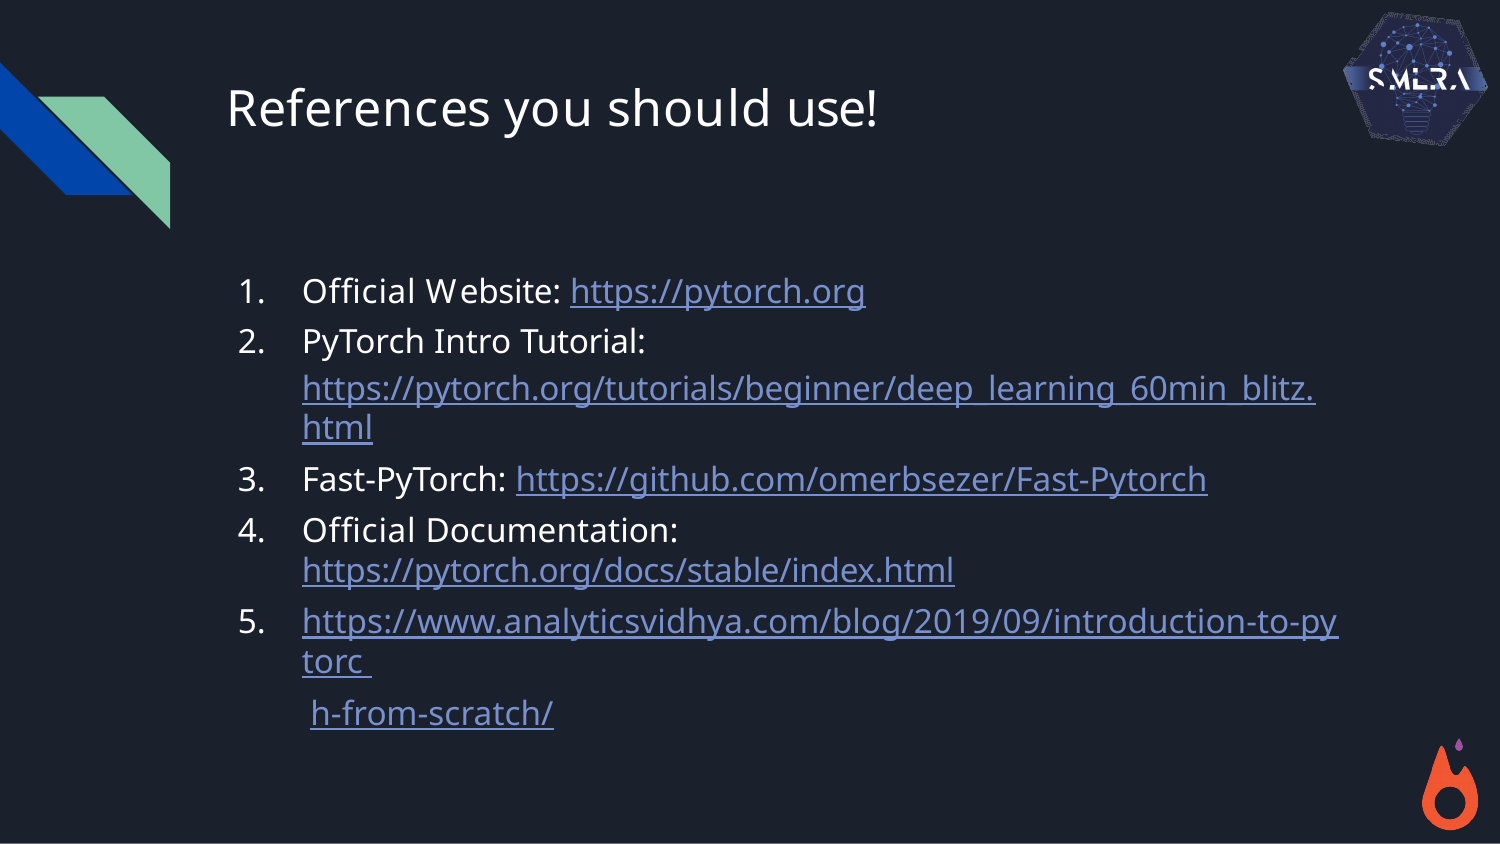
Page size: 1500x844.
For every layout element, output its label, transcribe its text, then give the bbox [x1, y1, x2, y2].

title References you should use! [224, 74, 911, 218]
picture [1403, 736, 1499, 832]
picture [1343, 12, 1488, 147]
list Ofﬁcial Website: https://pytorch.org PyTorch Intro Tutorial: https://pytorch.org/tutorials/beginner/deep_learning_60min_blitz.html Fast-PyTorch: https://github.com/omerbsezer/Fast-Pytorch Ofﬁcial Documentation: https://pytorch.org/docs/stable/index.html https://www.analyticsvidhya.com/blog/2019/09/introduction-to-pytorc h-from-scratch/ [152, 261, 1348, 745]
